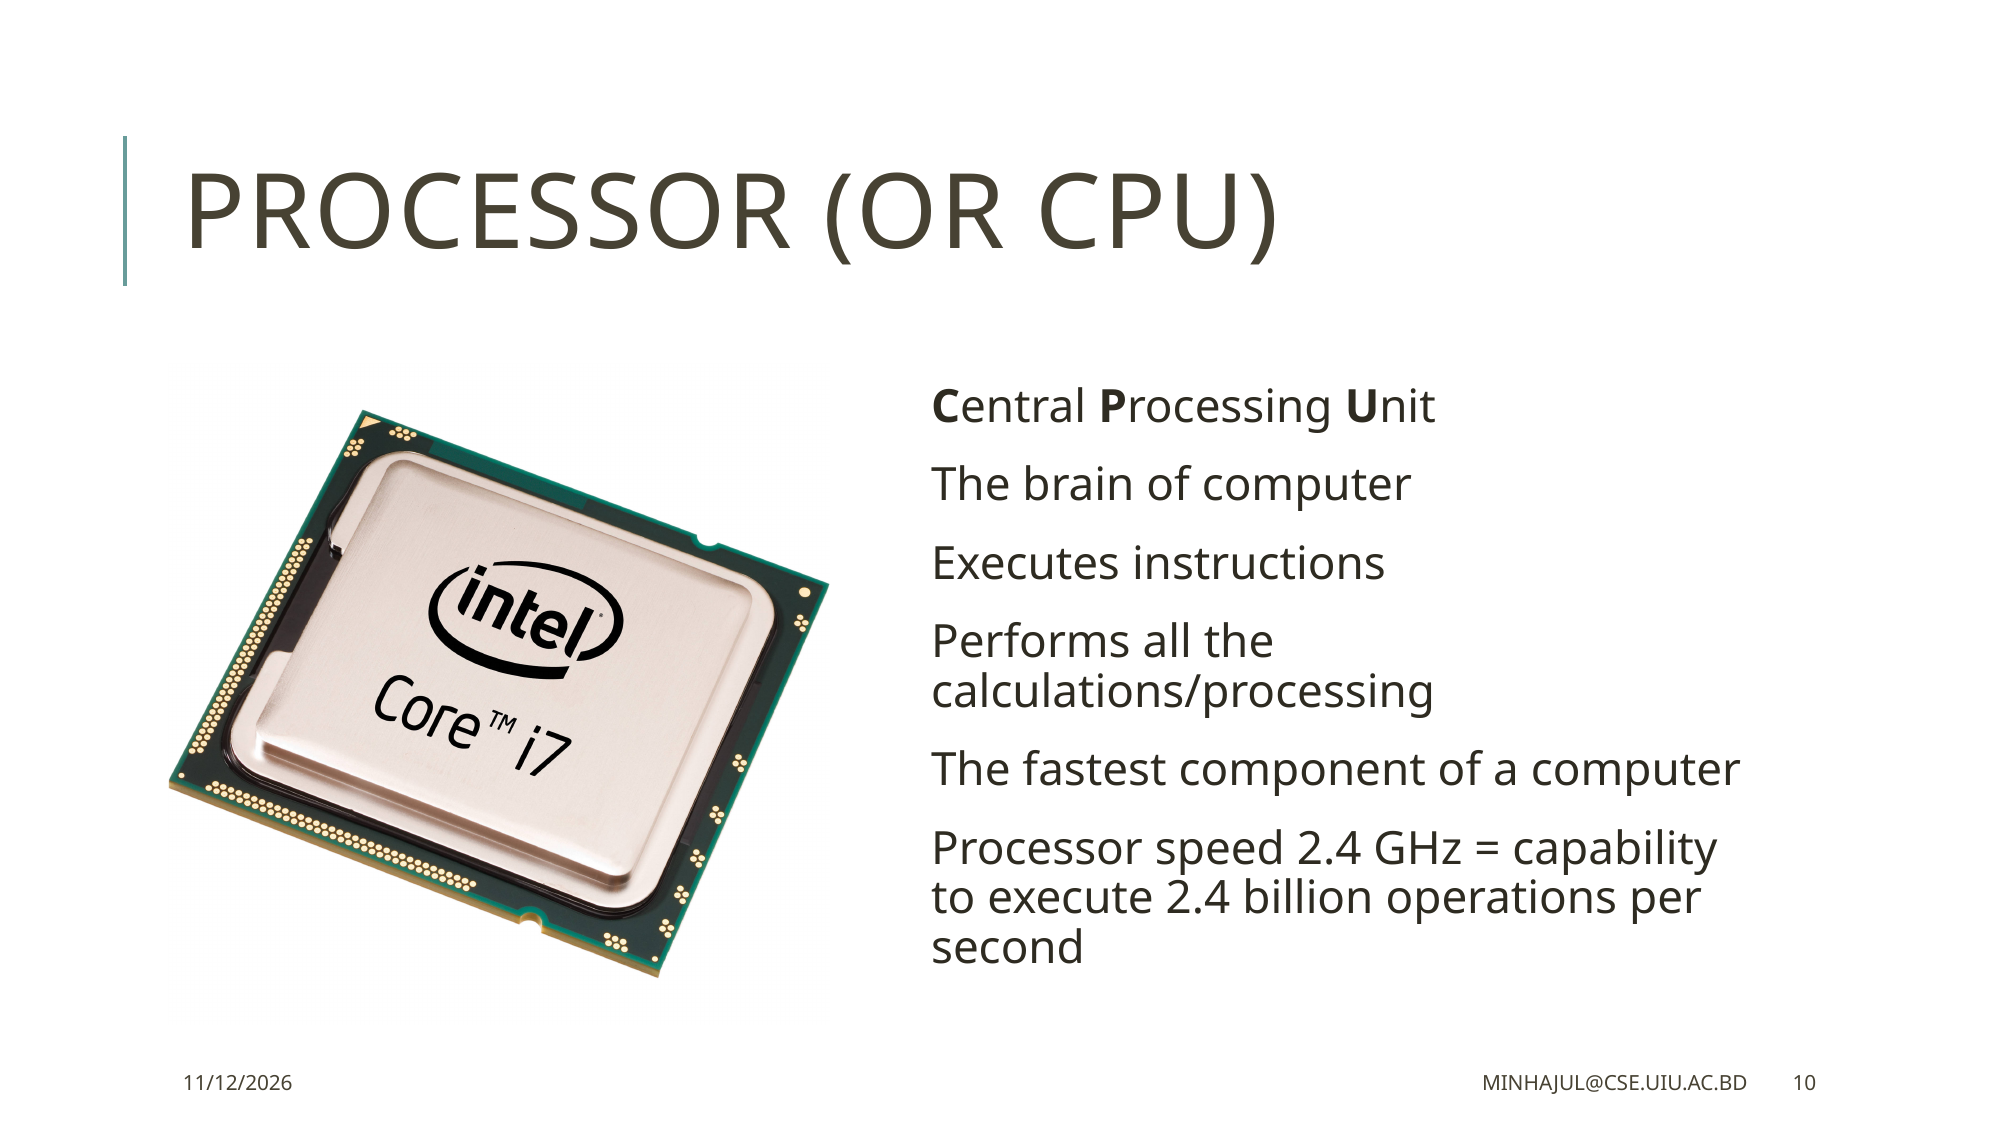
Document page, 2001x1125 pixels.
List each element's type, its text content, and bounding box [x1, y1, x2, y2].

footer minhajul@cse.uiu.ac.bd [794, 1061, 1763, 1107]
list Central Processing Unit The brain of computer Executes instructions Performs all the calculations/processing The fastest component of a computer Processor speed 2.4 GHz = capability to execute 2.4 billion operations per second [908, 375, 1763, 1035]
picture [167, 363, 830, 1026]
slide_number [168, 1061, 522, 1107]
title Processor (or CPU) [168, 96, 1763, 342]
slide_number 10 [1777, 1061, 1938, 1107]
